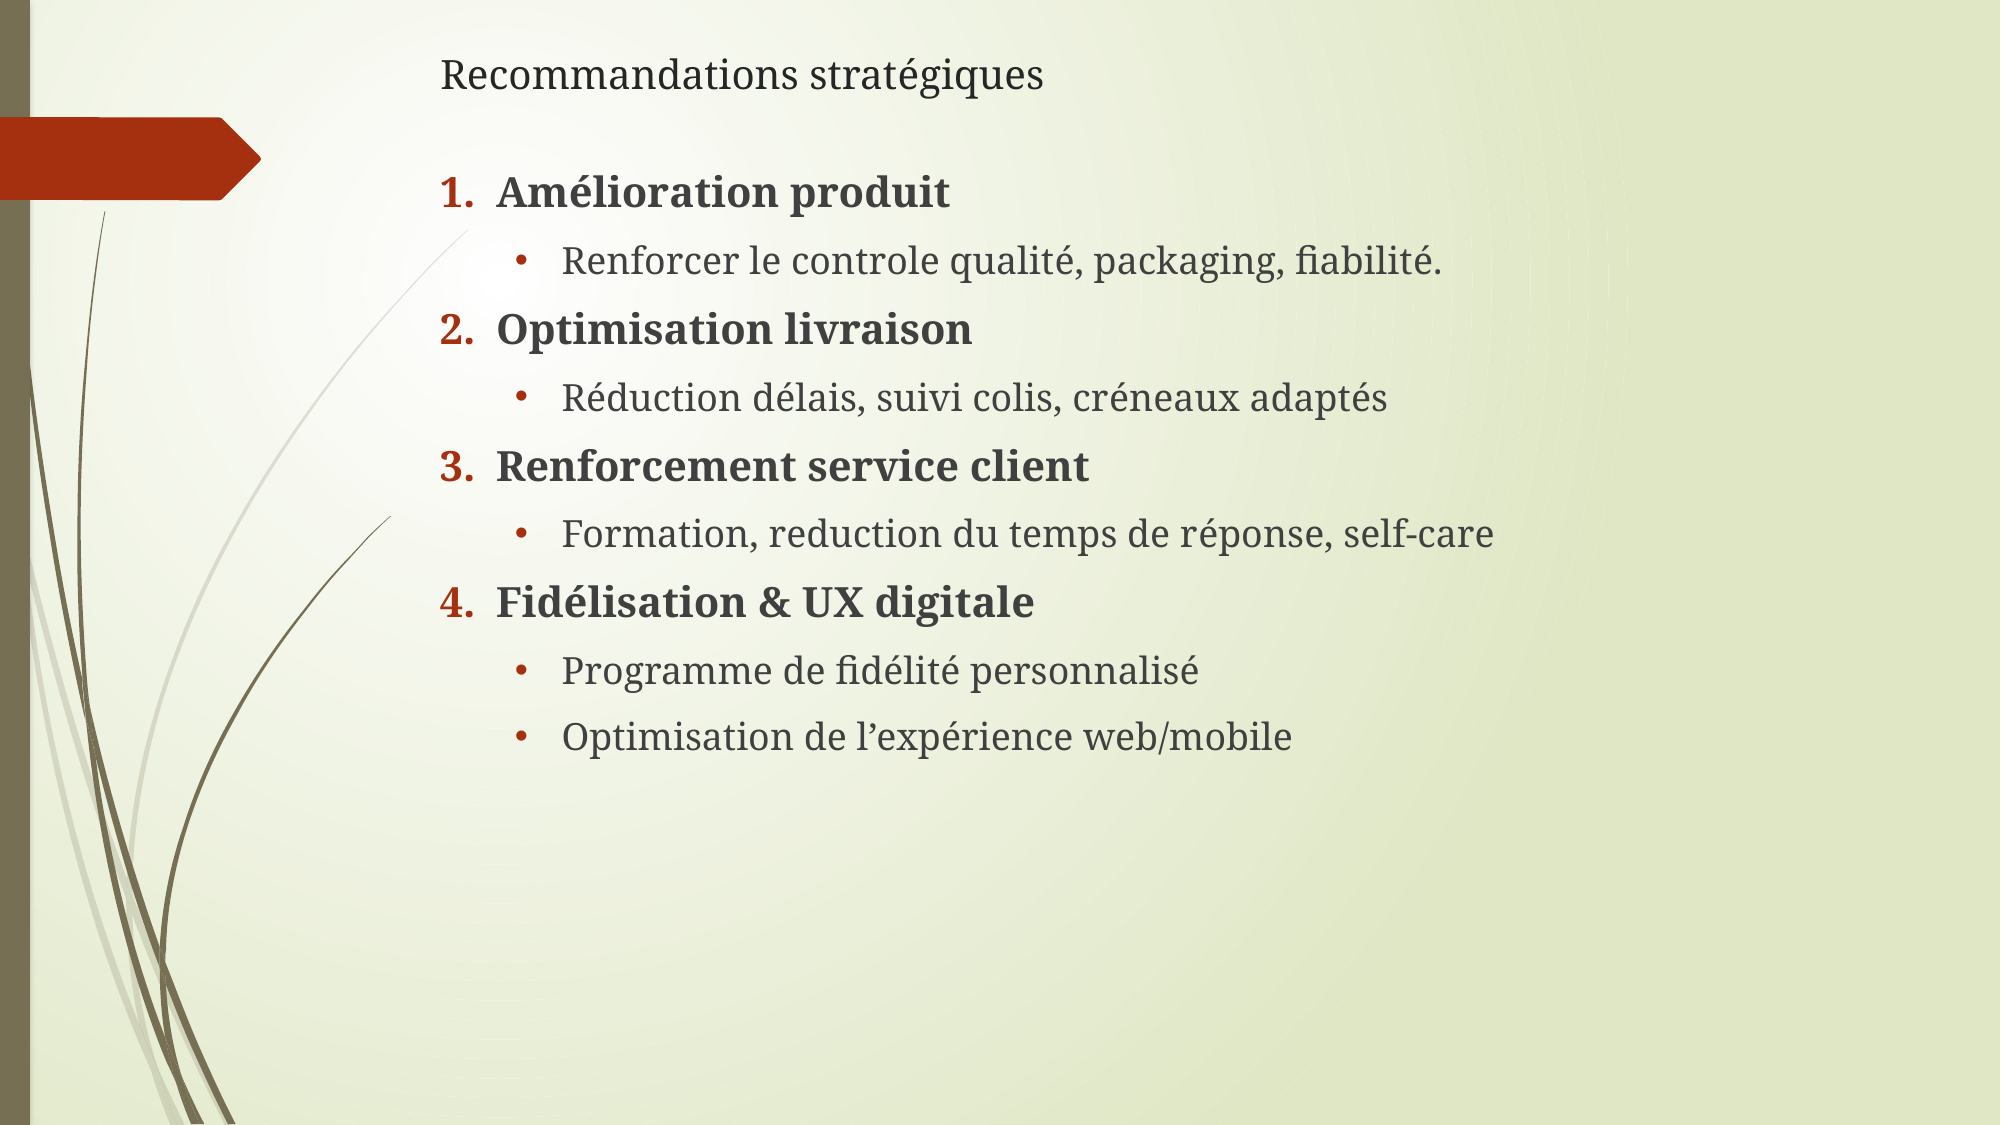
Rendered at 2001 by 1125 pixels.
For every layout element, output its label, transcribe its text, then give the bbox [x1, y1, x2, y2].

list Amélioration produit Renforcer le controle qualité, packaging, fiabilité. Optimisation livraison Réduction délais, suivi colis, créneaux adaptés Renforcement service client Formation, reduction du temps de réponse, self-care Fidélisation & UX digitale Programme de fidélité personnalisé Optimisation de l’expérience web/mobile [424, 158, 1888, 1043]
title Recommandations stratégiques [425, 41, 1888, 156]
